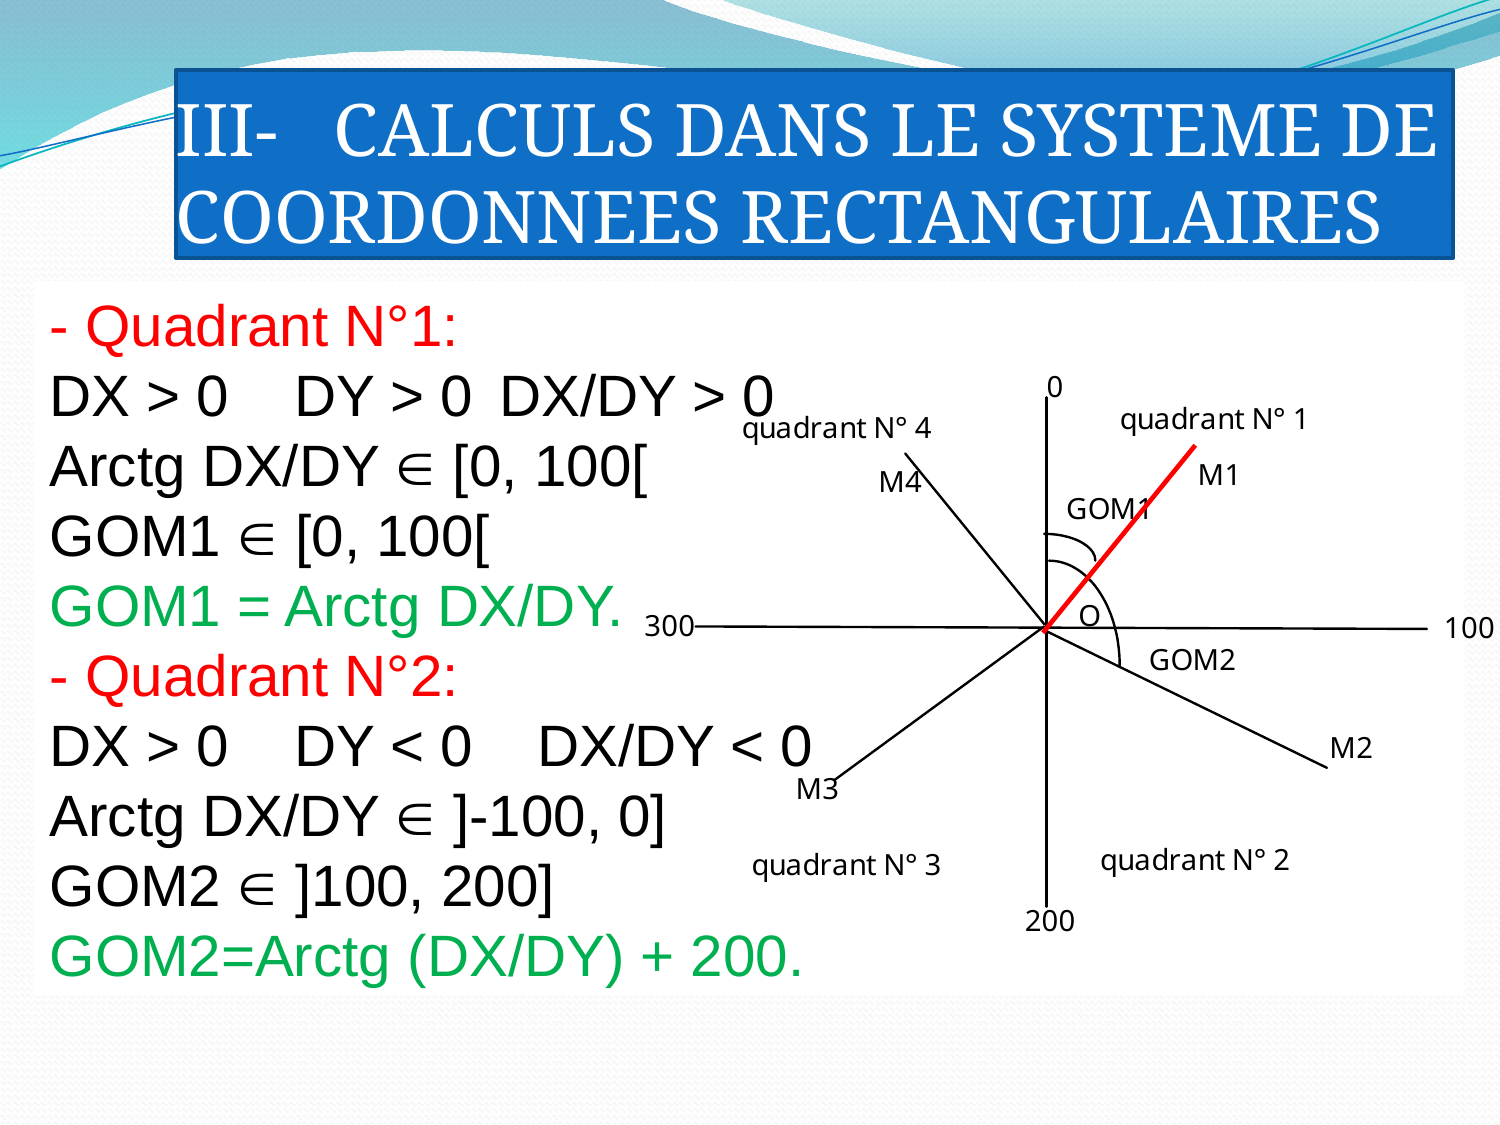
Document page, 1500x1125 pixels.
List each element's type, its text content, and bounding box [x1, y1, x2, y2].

text_box 2- Cas des erreurs angulaires Ces erreurs déplacent le point final perpendiculairement à la direction générale du cheminement. L'erreur moyenne quadratique (a) qu'on fait au bout d'un cheminement comportant n tronçons peut être obtenue par la formule suivante: [620, 364, 1465, 956]
title III- CALCULS DANS LE SYSTEME DE COORDONNEES RECTANGULAIRES [174, 68, 1455, 260]
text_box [1025, 462, 1214, 616]
picture [627, 362, 1500, 944]
text_box - Quadrant N°1: DX > 0 DY > 0 DX/DY > 0 Arctg DX/DY  [0, 100[ GOM1  [0, 100[ GOM1 = Arctg DX/DY. - Quadrant N°2: DX > 0 DY < 0 DX/DY < 0 Arctg DX/DY  ]-100, 0] GOM2  ]100, 200] GOM2=Arctg (DX/DY) + 200. [35, 281, 1465, 996]
